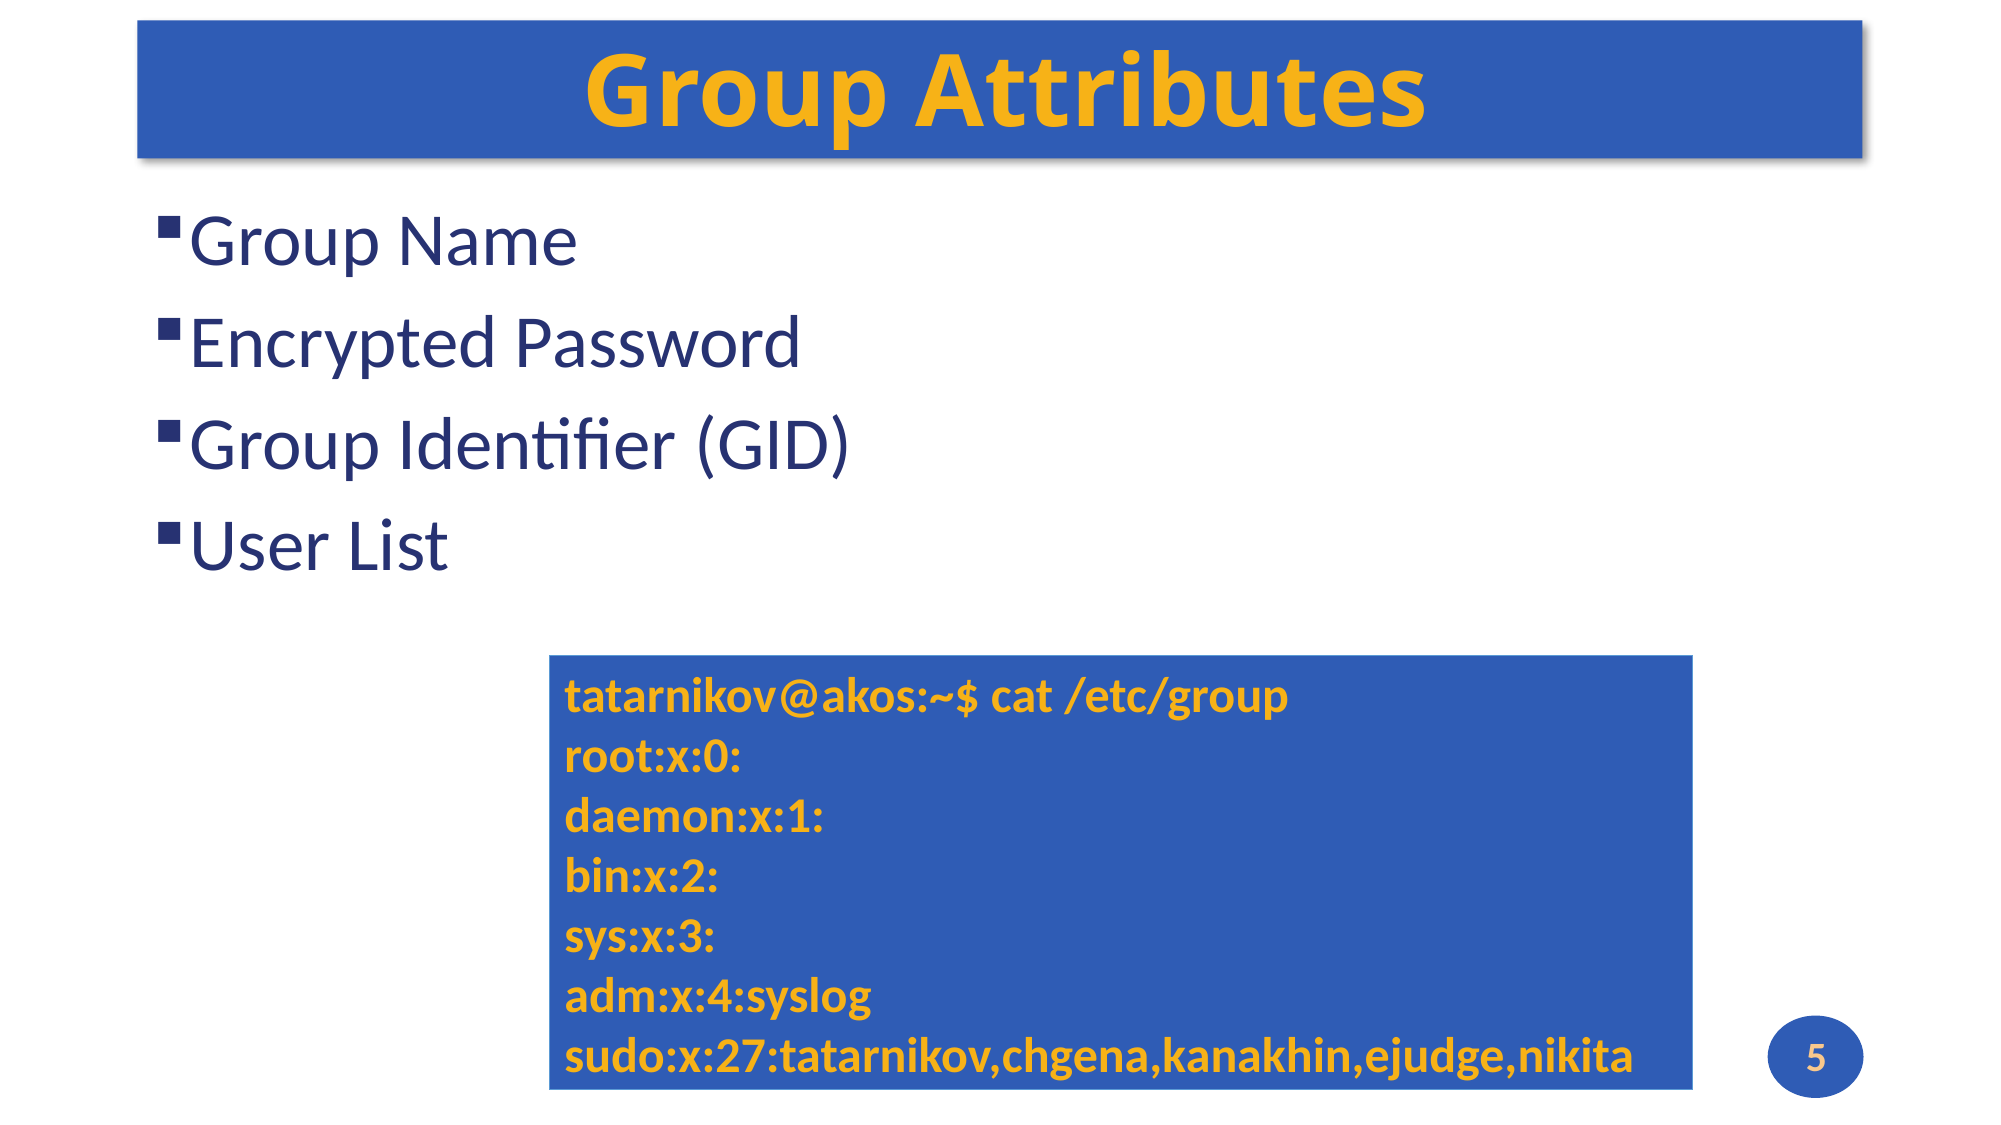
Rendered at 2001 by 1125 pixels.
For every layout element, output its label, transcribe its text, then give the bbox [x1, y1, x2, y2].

list Group Name Encrypted Password Group Identifier (GID) User List [137, 193, 1863, 1014]
text_box tatarnikov@akos:~$ cat /etc/group root:x:0: daemon:x:1: bin:x:2: sys:x:3: adm:x:4:syslog sudo:x:27:tatarnikov,chgena,kanakhin,ejudge,nikita [549, 655, 1693, 1090]
slide_number 5 [1767, 1015, 1866, 1095]
title Group Attributes [137, 17, 1863, 156]
